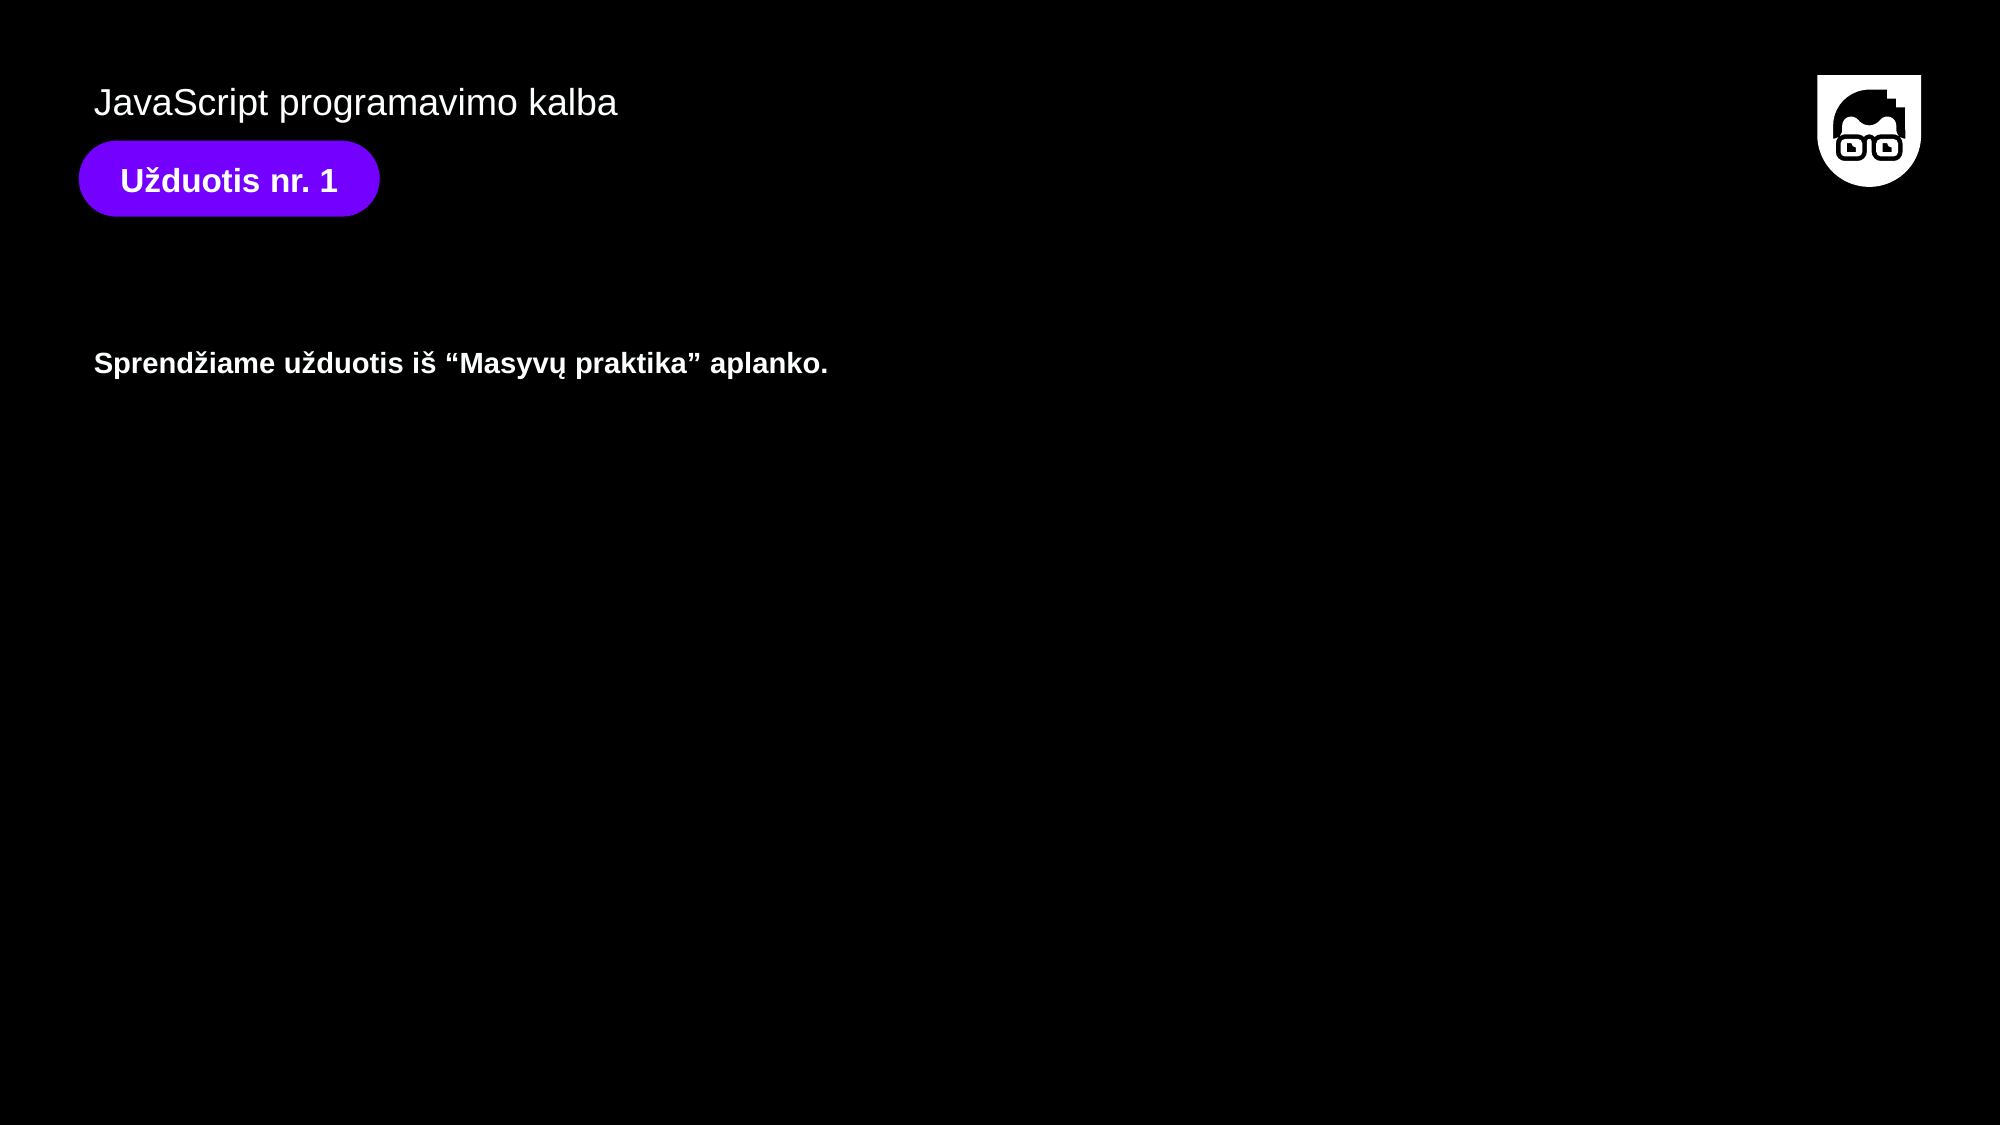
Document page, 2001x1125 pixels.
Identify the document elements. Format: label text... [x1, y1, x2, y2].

list JavaScript programavimo kalba [78, 75, 1214, 150]
text_box Užduotis nr. 1 [78, 140, 380, 217]
text_box Sprendžiame užduotis iš “Masyvų praktika” aplanko. [78, 331, 1745, 1092]
